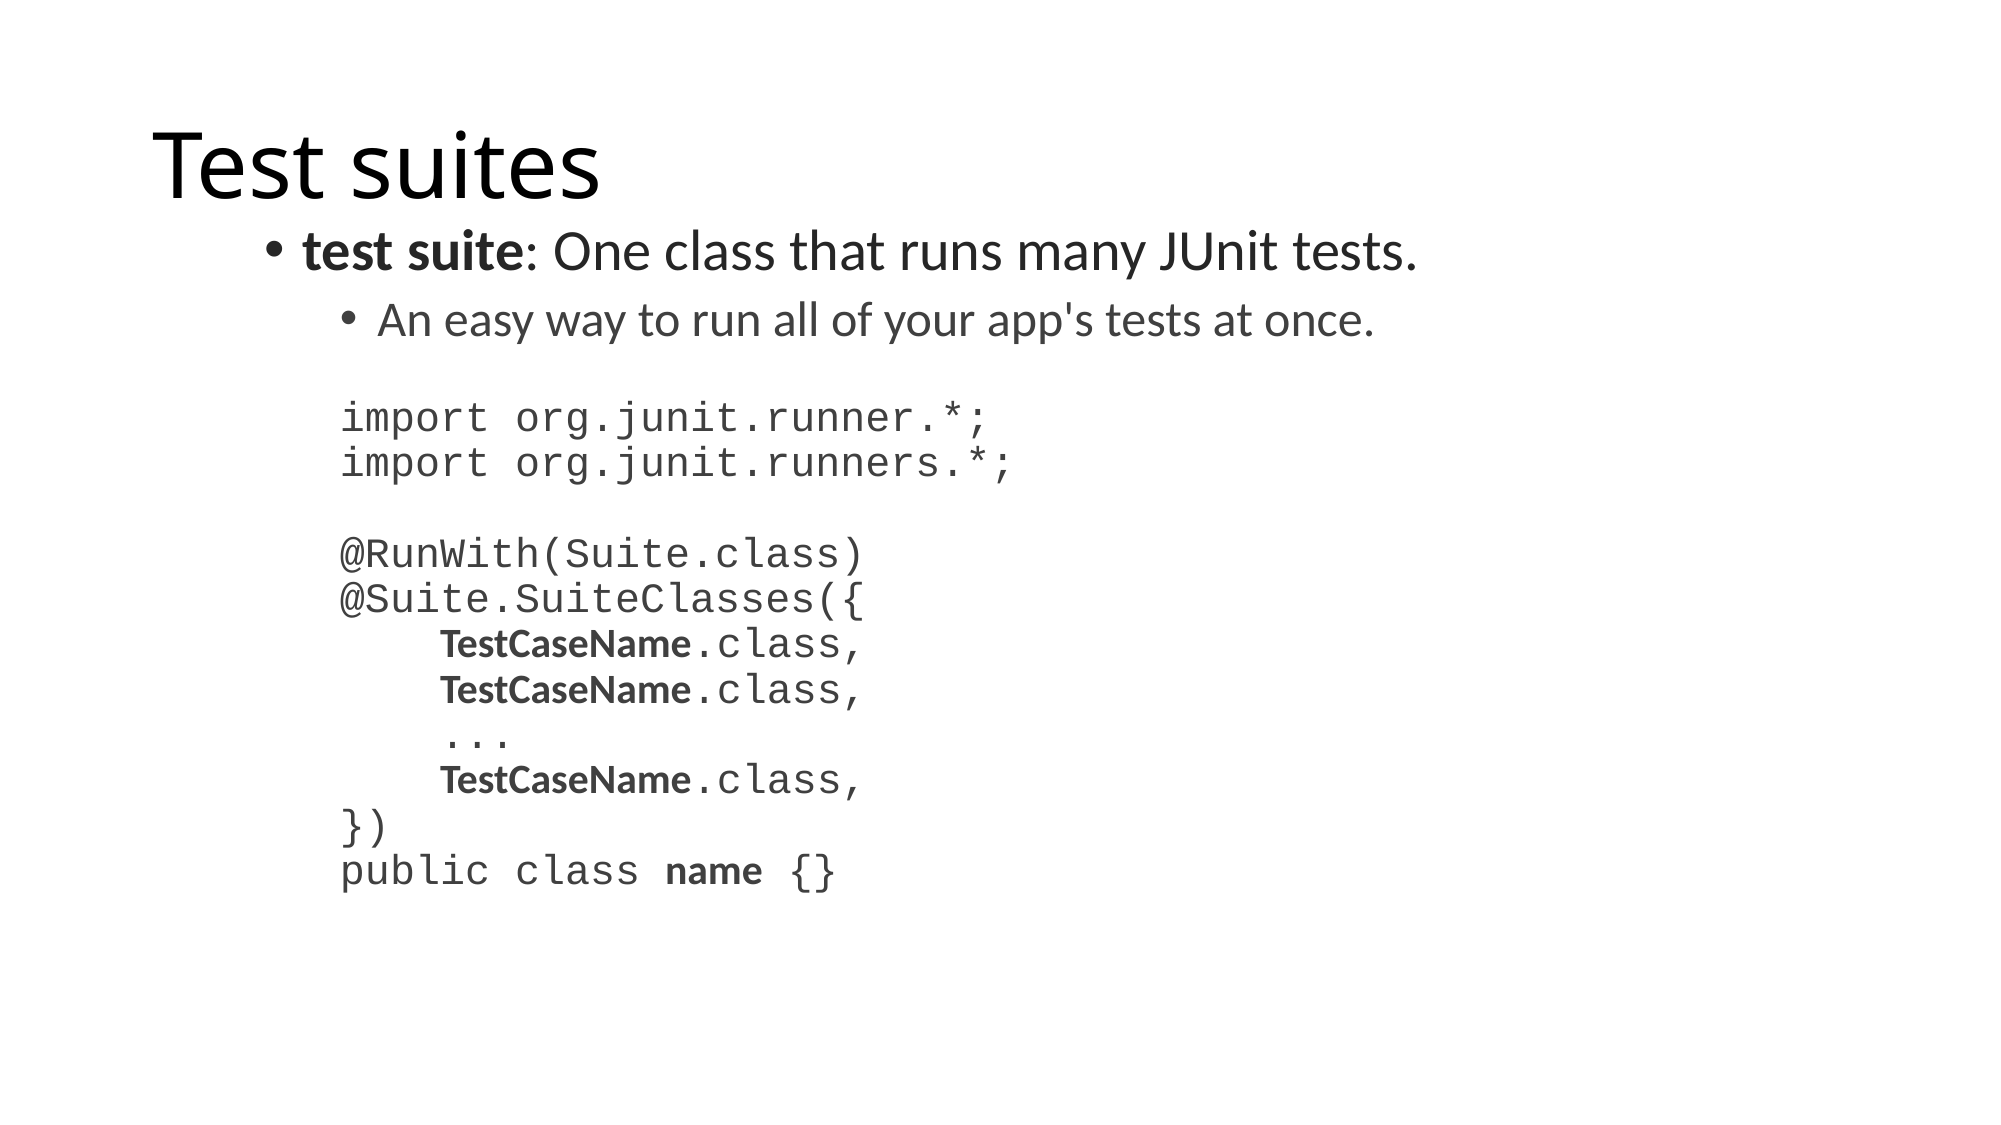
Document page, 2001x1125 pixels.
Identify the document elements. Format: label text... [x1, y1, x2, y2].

list test suite: One class that runs many JUnit tests. An easy way to run all of your app's tests at once. import org.junit.runner.*; import org.junit.runners.*; @RunWith(Suite.class) @Suite.SuiteClasses({ TestCaseName.class, TestCaseName.class, ... TestCaseName.class, }) public class name {} [249, 212, 1750, 1125]
title Test suites [137, 59, 1863, 278]
